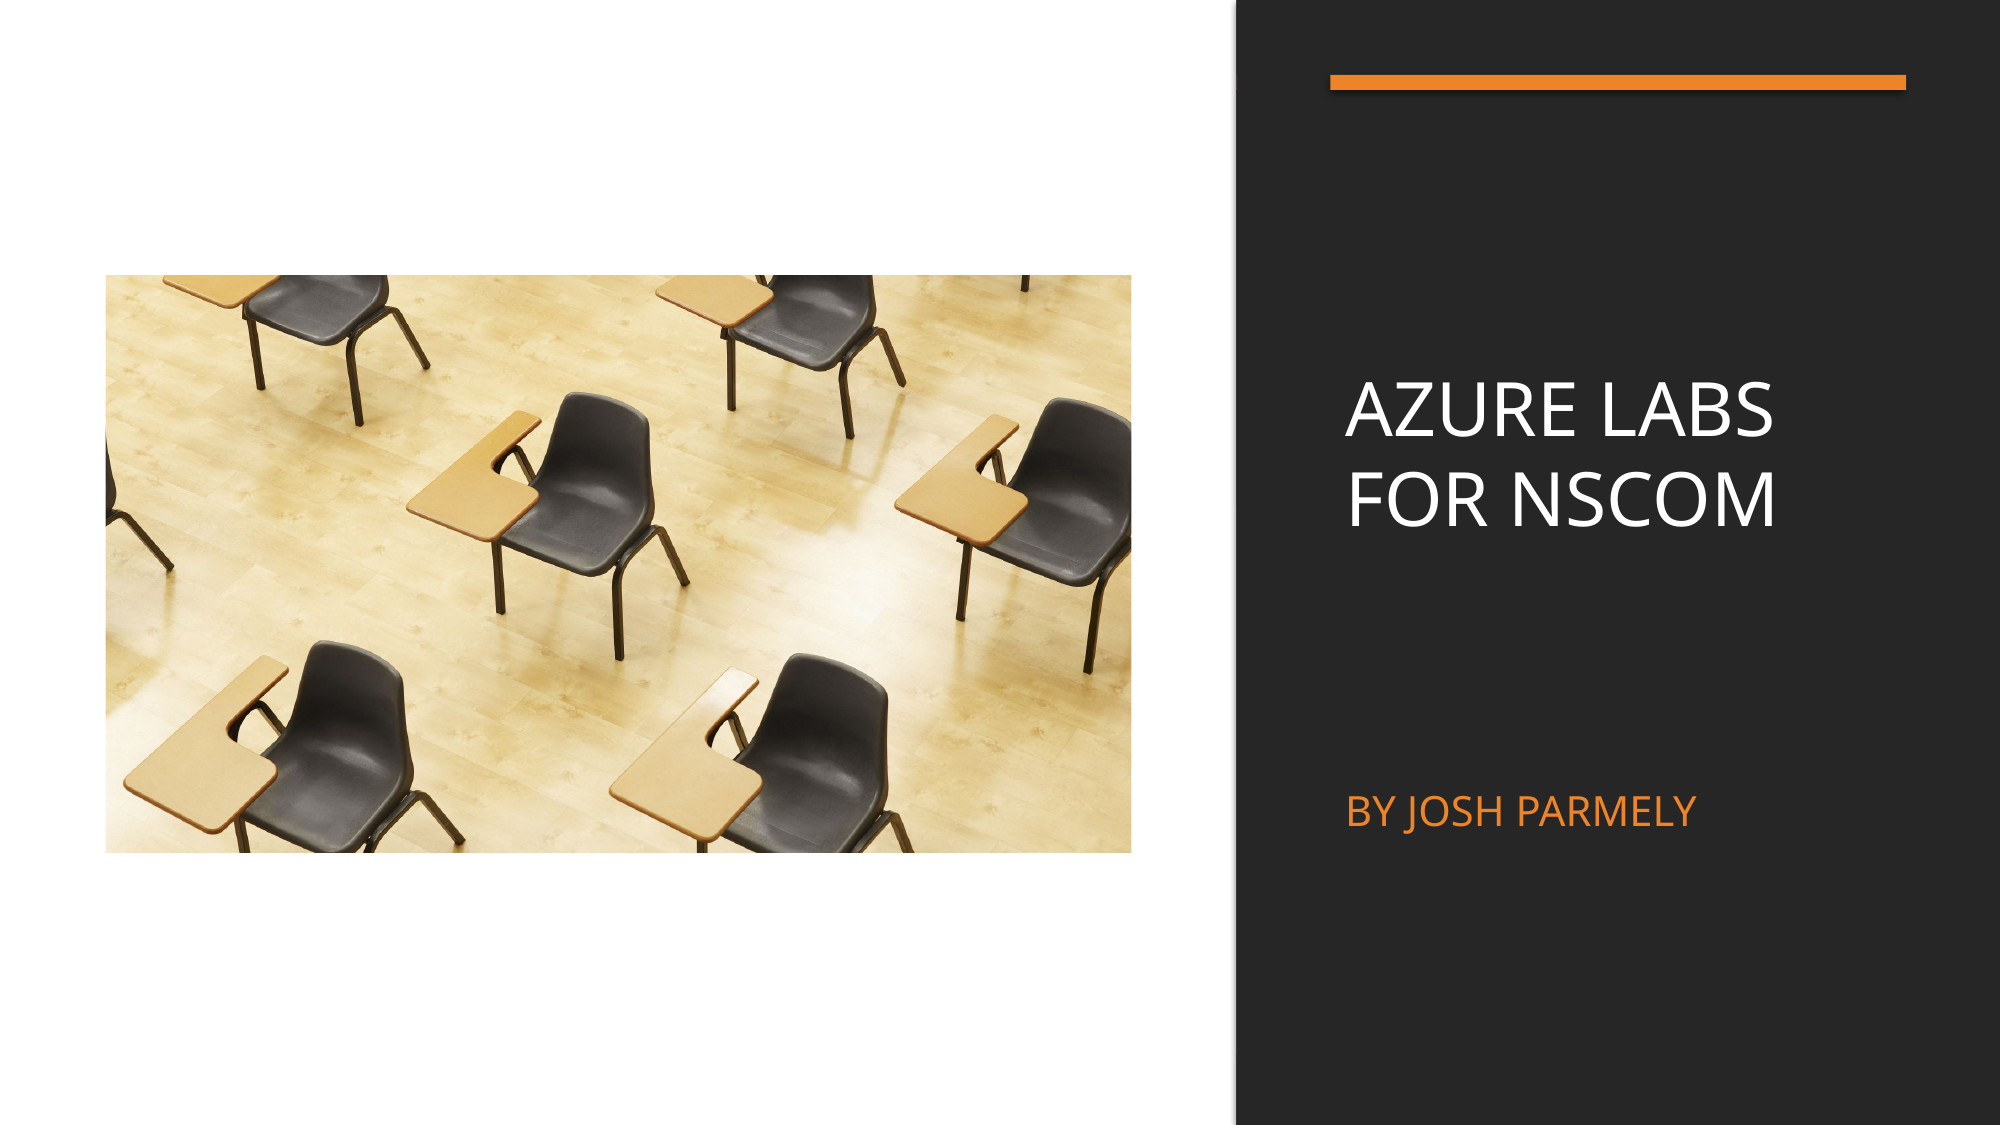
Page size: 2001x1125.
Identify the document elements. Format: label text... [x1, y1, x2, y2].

text_box [1329, 74, 1907, 91]
text_box [0, 0, 1233, 1125]
picture [104, 275, 1132, 853]
text_box [1235, 0, 2000, 1125]
subtitle By Josh Parmely [1330, 777, 1907, 966]
title Azure Labs for NSCOM [1330, 141, 1907, 762]
